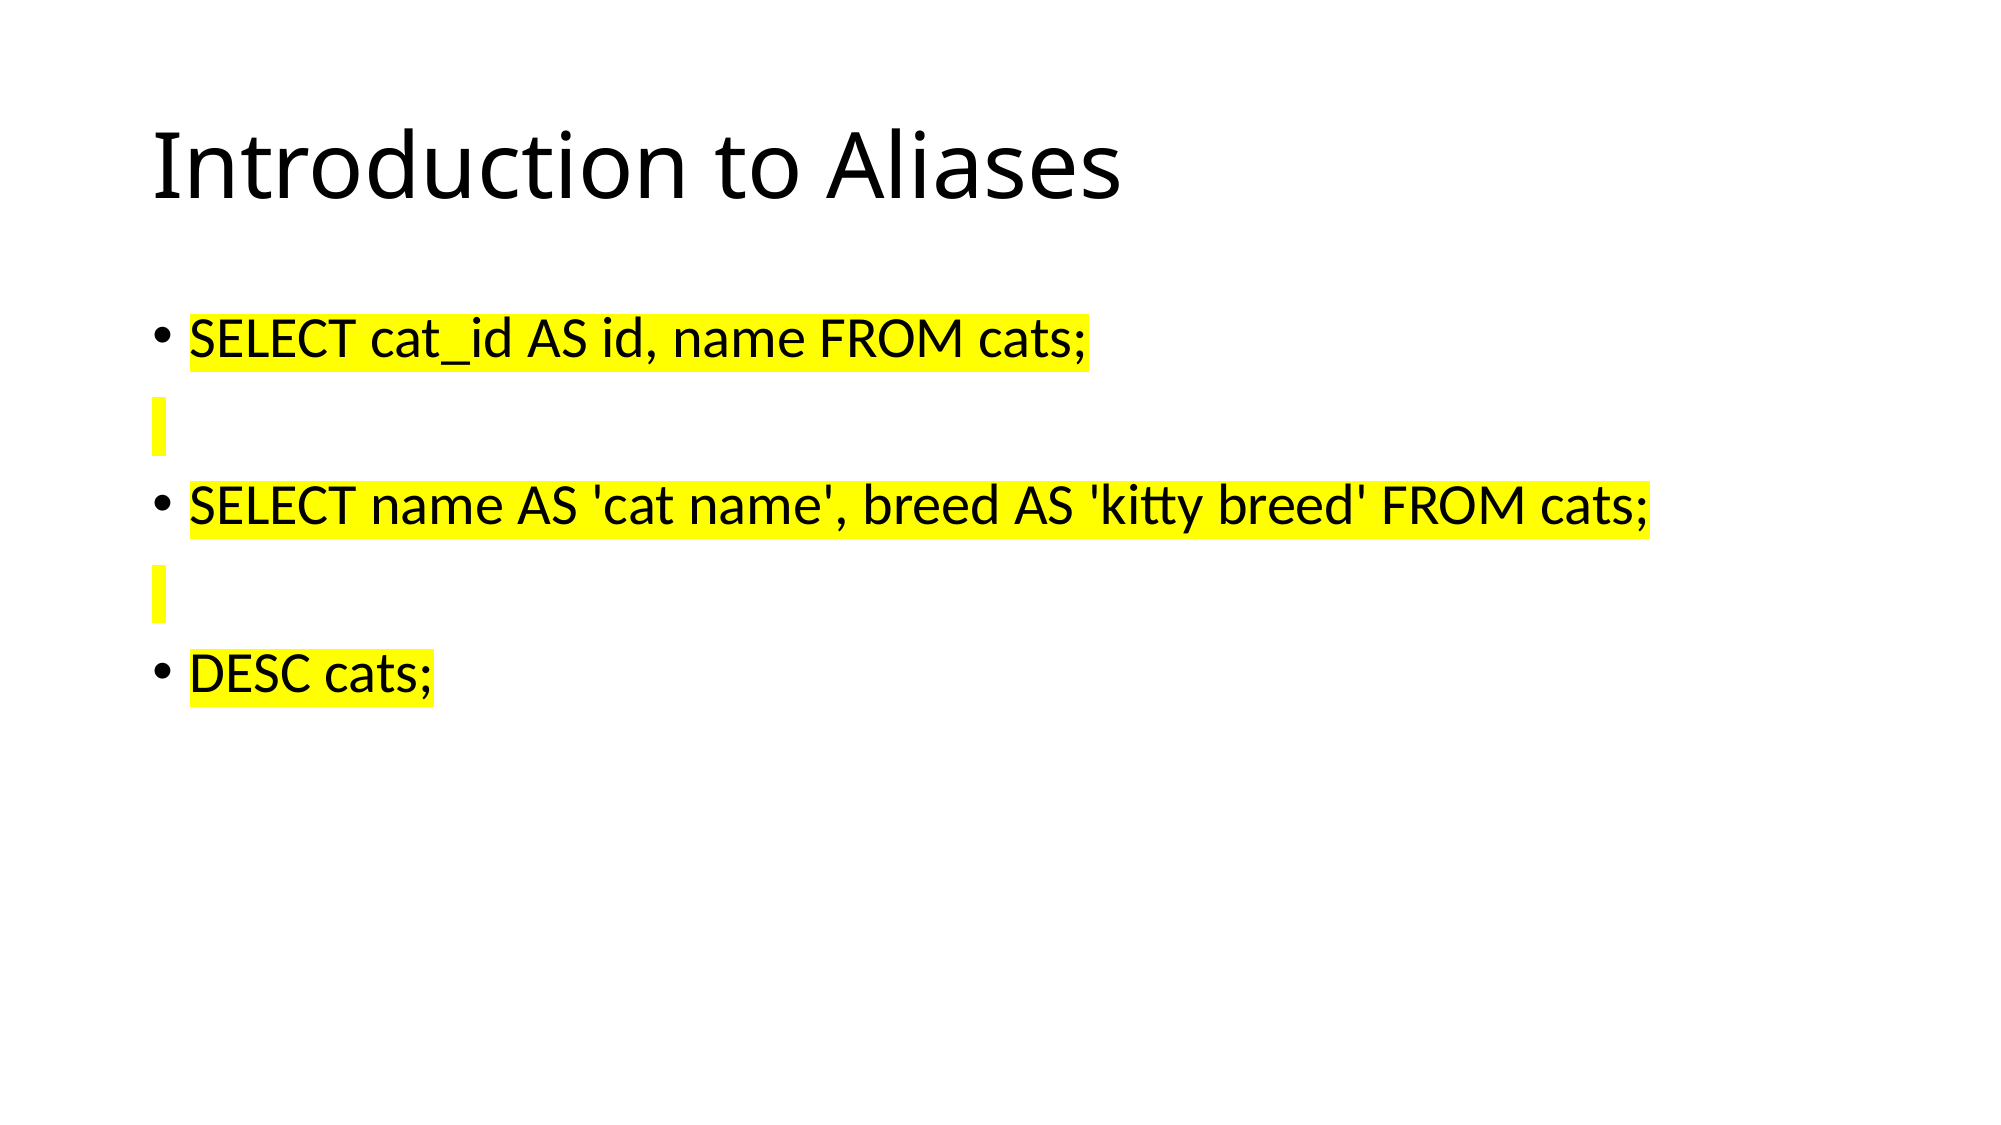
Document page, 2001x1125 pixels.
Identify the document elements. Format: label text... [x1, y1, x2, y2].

title Introduction to Aliases [137, 59, 1863, 278]
list SELECT cat_id AS id, name FROM cats; SELECT name AS 'cat name', breed AS 'kitty breed' FROM cats; DESC cats; [137, 299, 1863, 1014]
